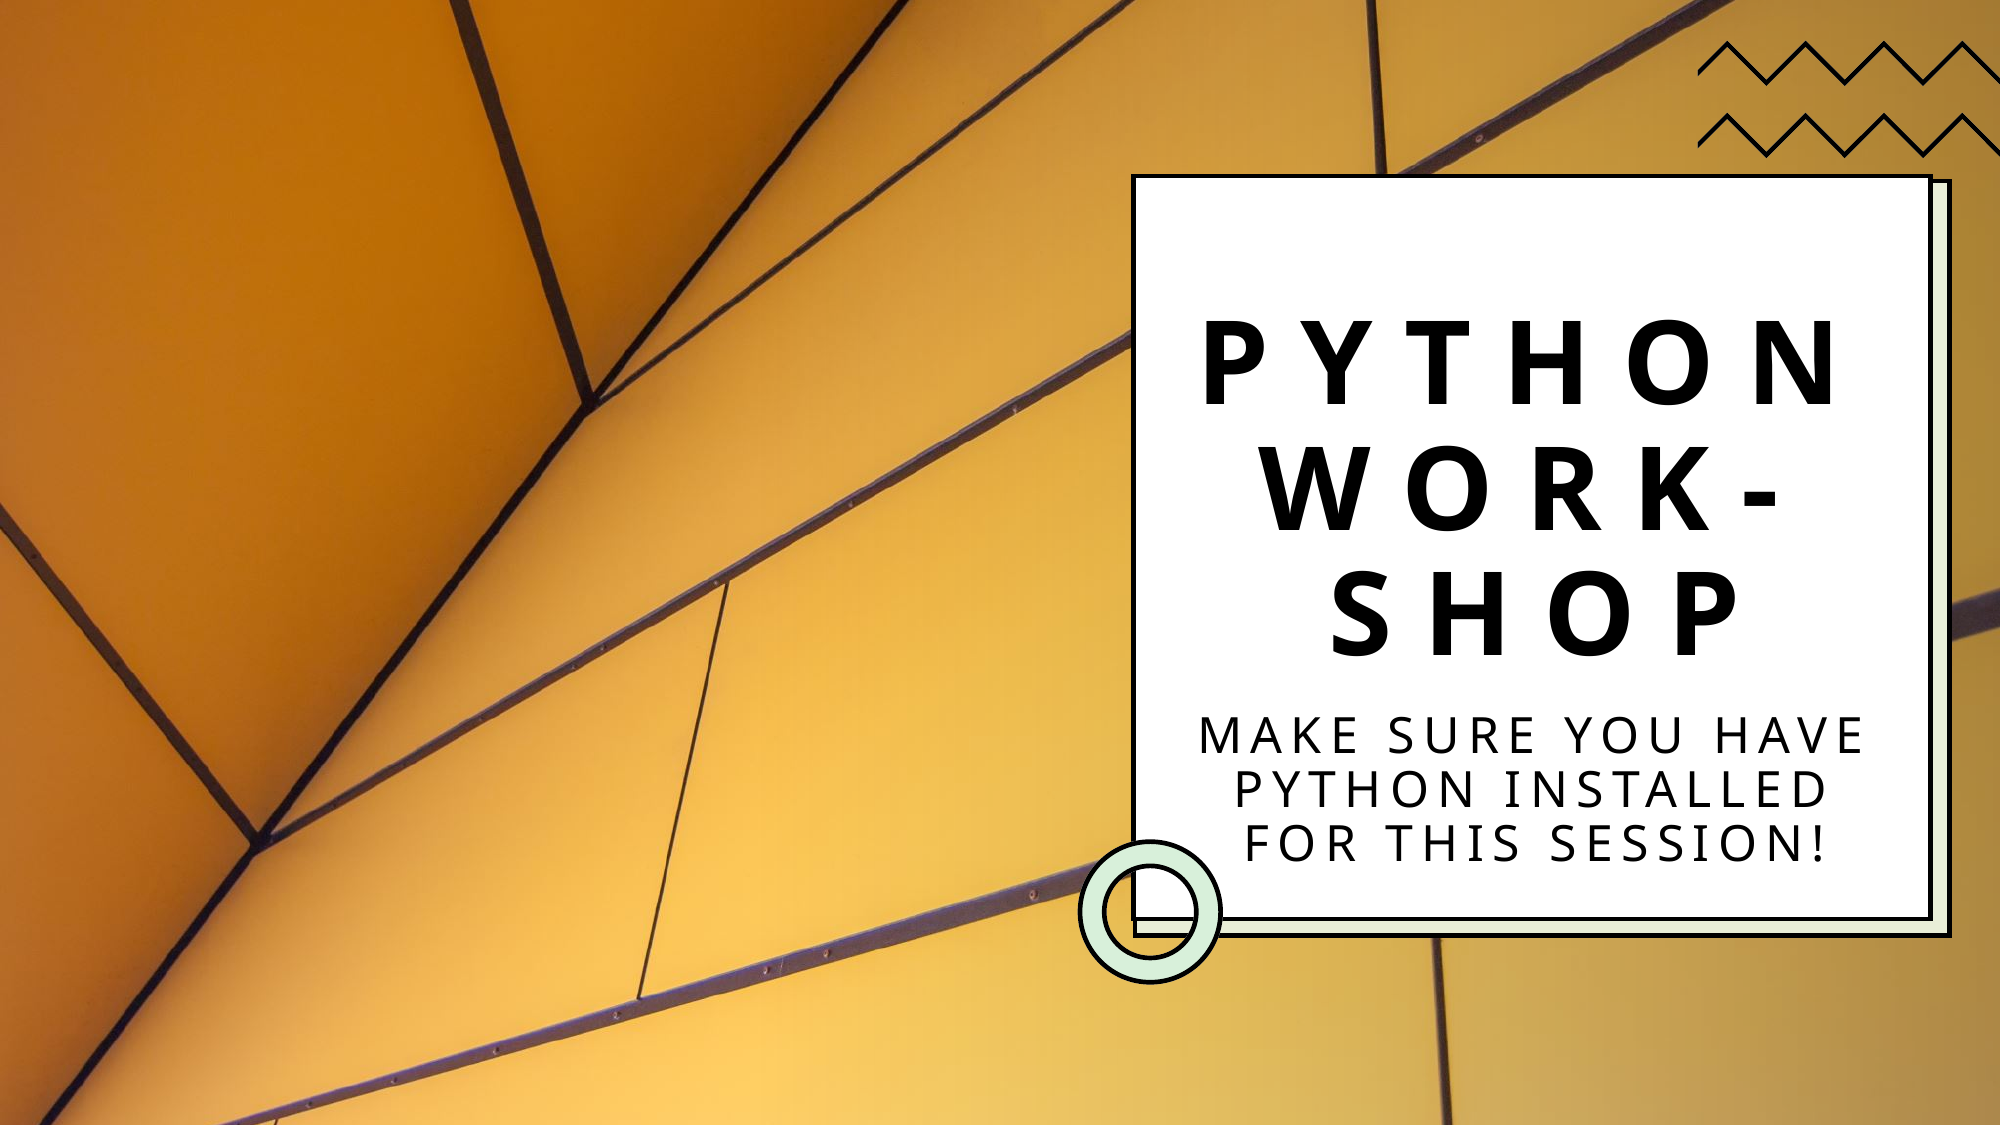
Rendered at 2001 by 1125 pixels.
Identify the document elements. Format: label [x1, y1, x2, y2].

text_box [1135, 180, 1950, 936]
picture [0, 0, 2000, 1125]
